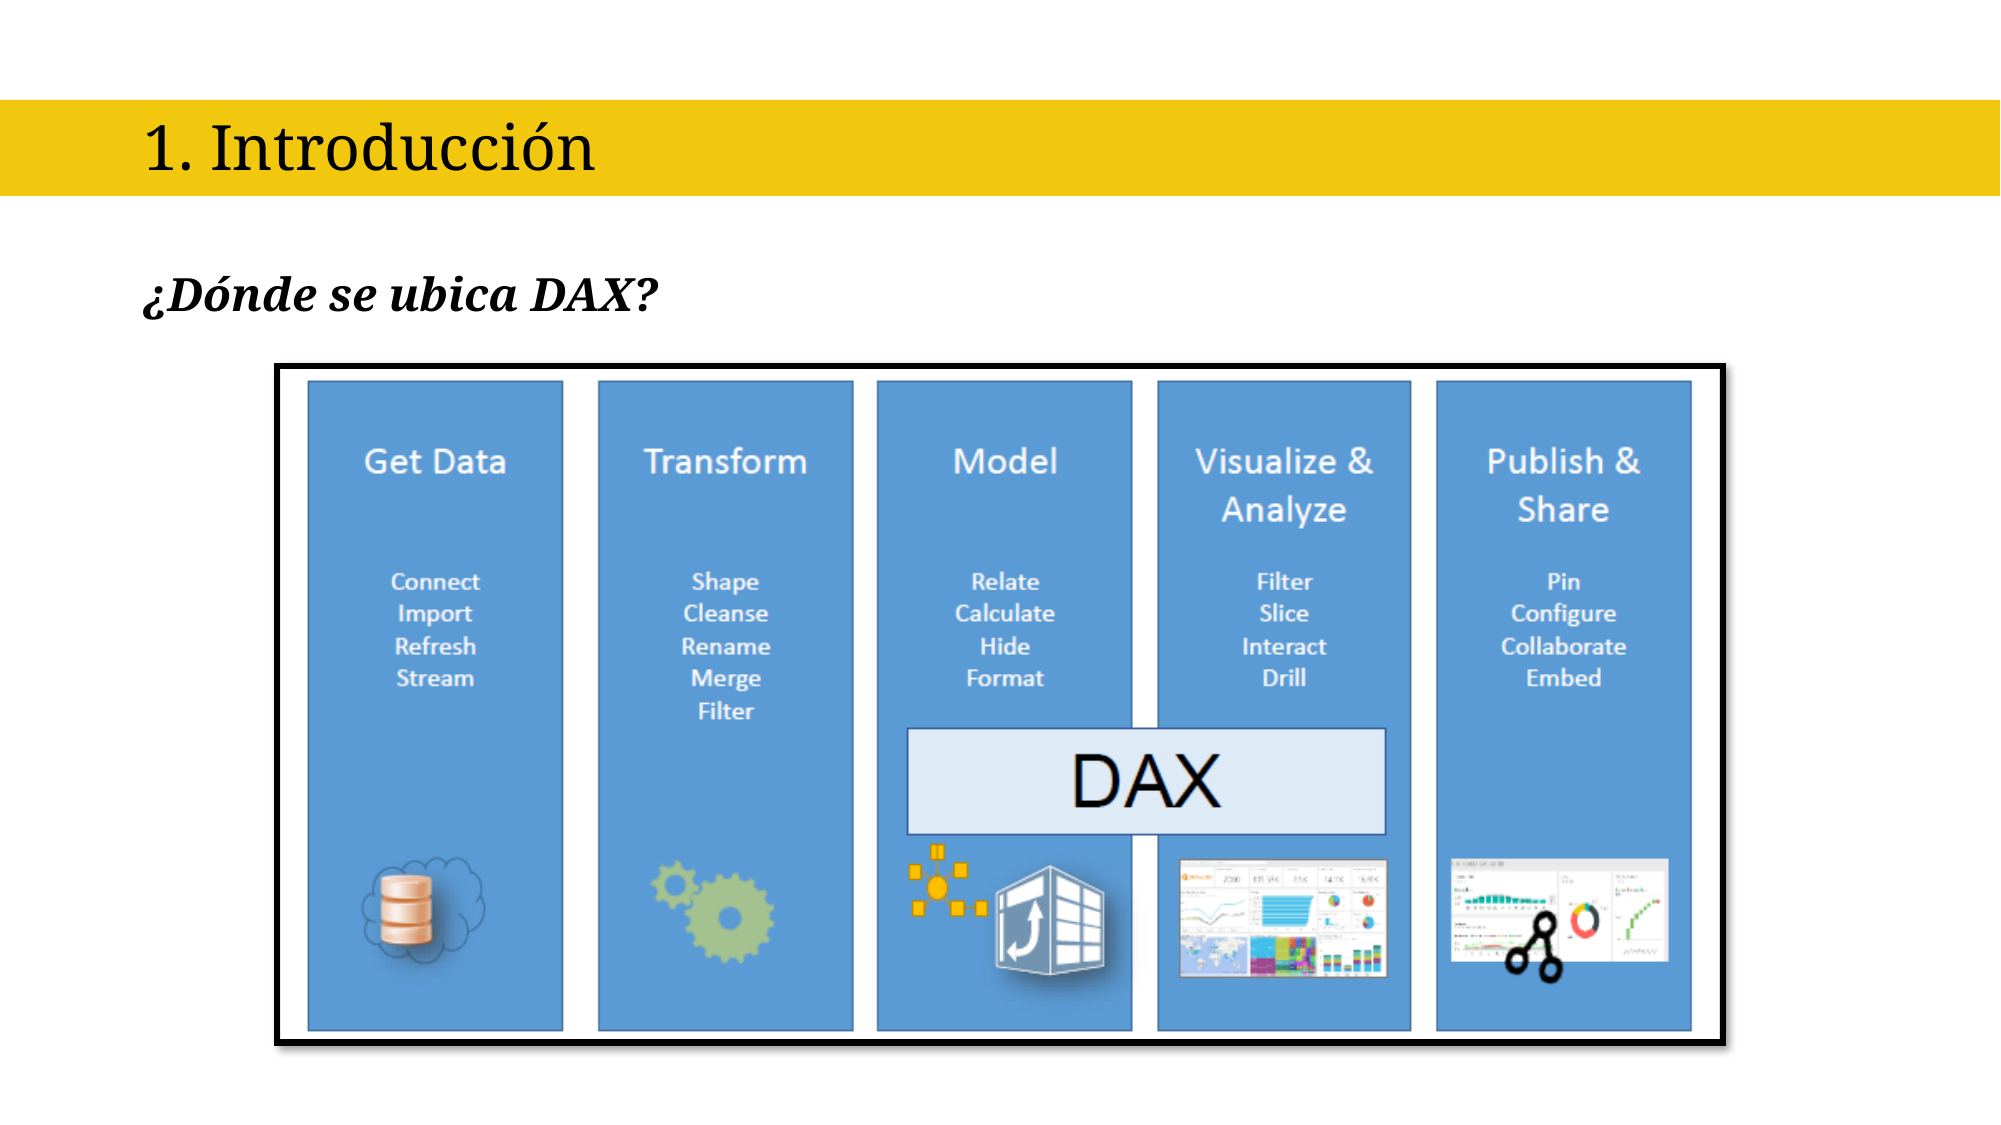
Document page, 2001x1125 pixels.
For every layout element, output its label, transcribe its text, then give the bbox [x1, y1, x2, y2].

text_box ¿Dónde se ubica DAX? [128, 258, 1829, 378]
picture [279, 368, 1720, 1040]
text_box 1. Introducción [128, 99, 1215, 190]
text_box [0, 99, 2000, 196]
